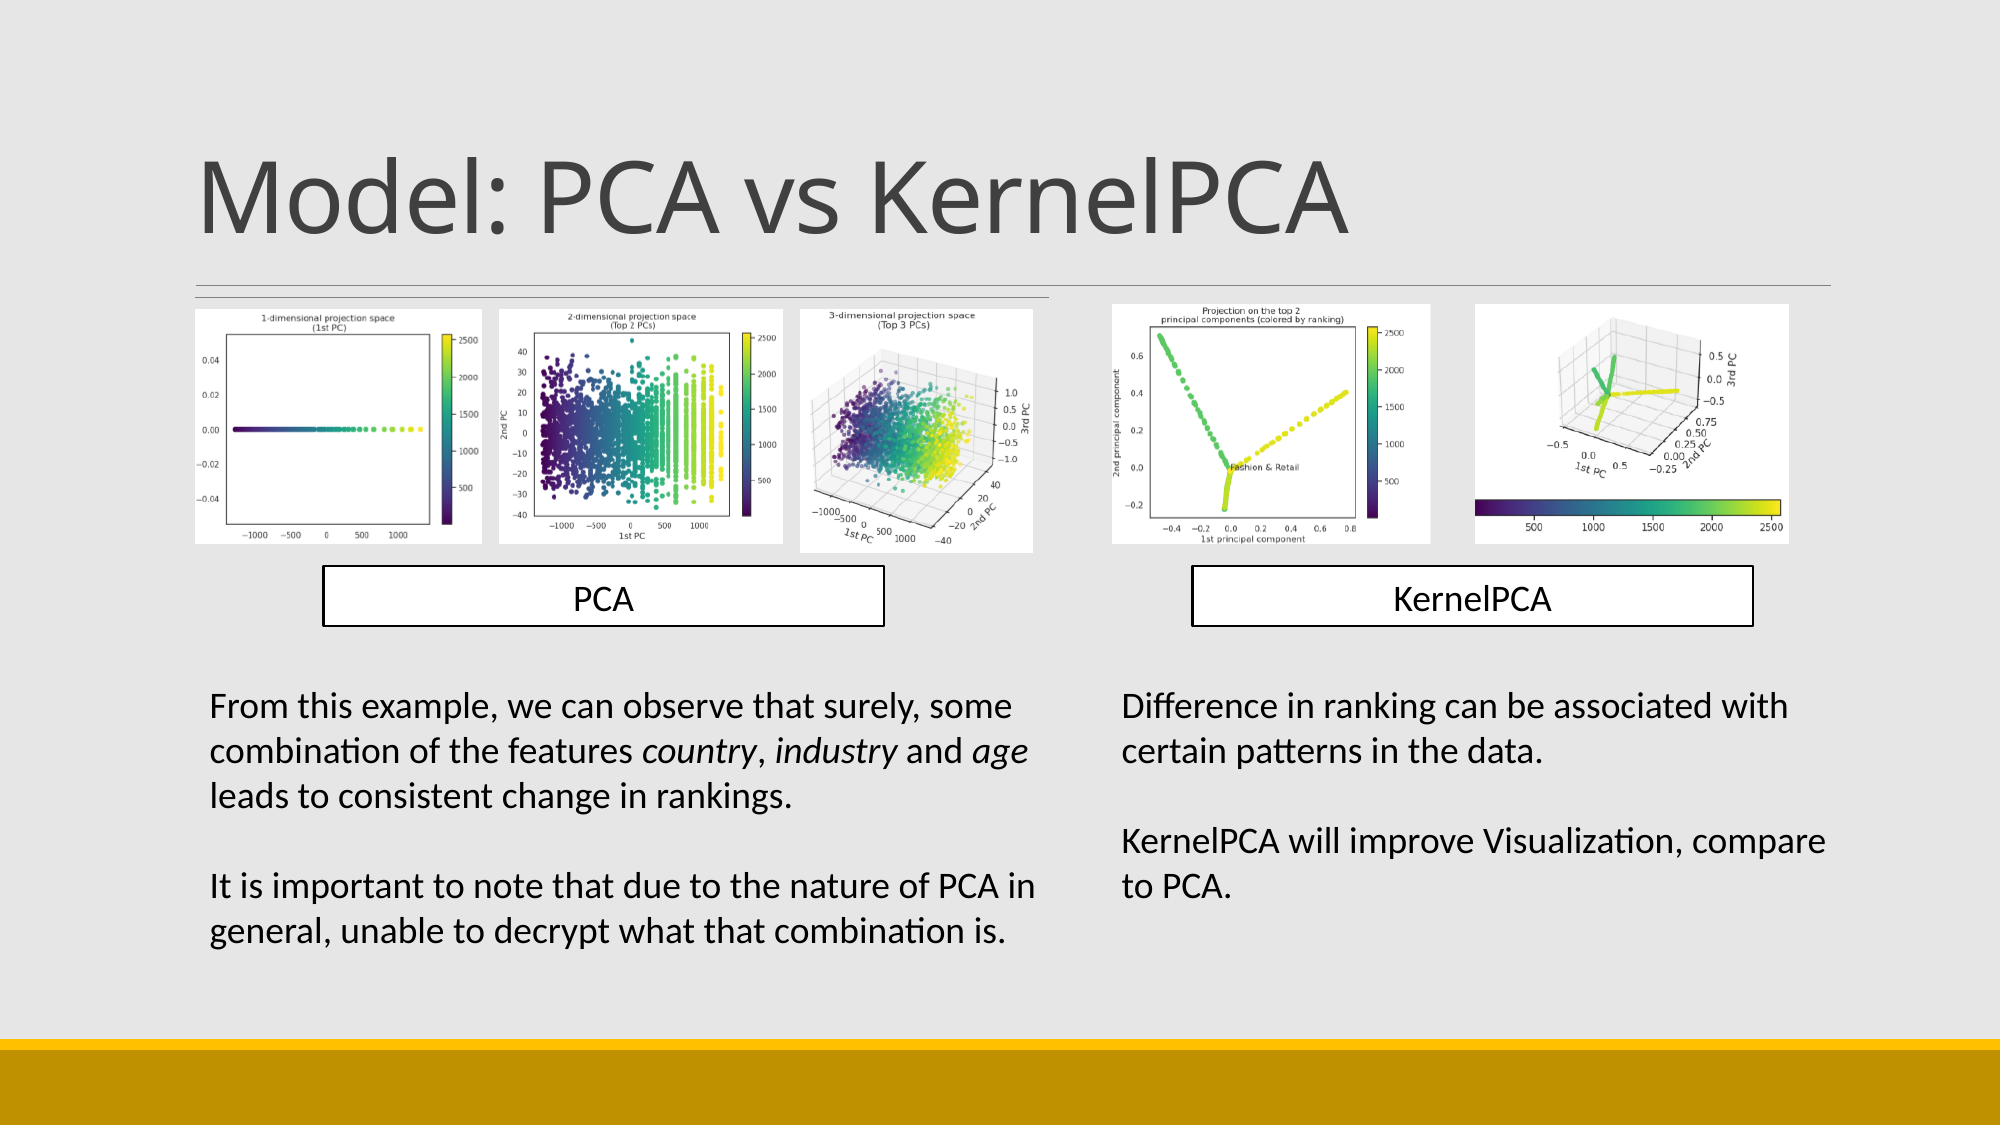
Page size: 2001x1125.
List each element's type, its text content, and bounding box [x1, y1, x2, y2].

text_box From this example, we can observe that surely, some combination of the features country, industry and age leads to consistent change in rankings. It is important to note that due to the nature of PCA in general, unable to decrypt what that combination is. [194, 673, 1063, 958]
picture [195, 294, 1049, 564]
picture [1106, 303, 1801, 555]
title Model: PCA vs KernelPCA [180, 23, 1830, 262]
text_box Difference in ranking can be associated with certain patterns in the data. KernelPCA will improve Visualization, compare to PCA. [1106, 673, 1847, 958]
text_box KernelPCA [1191, 565, 1754, 627]
text_box PCA [322, 572, 885, 627]
